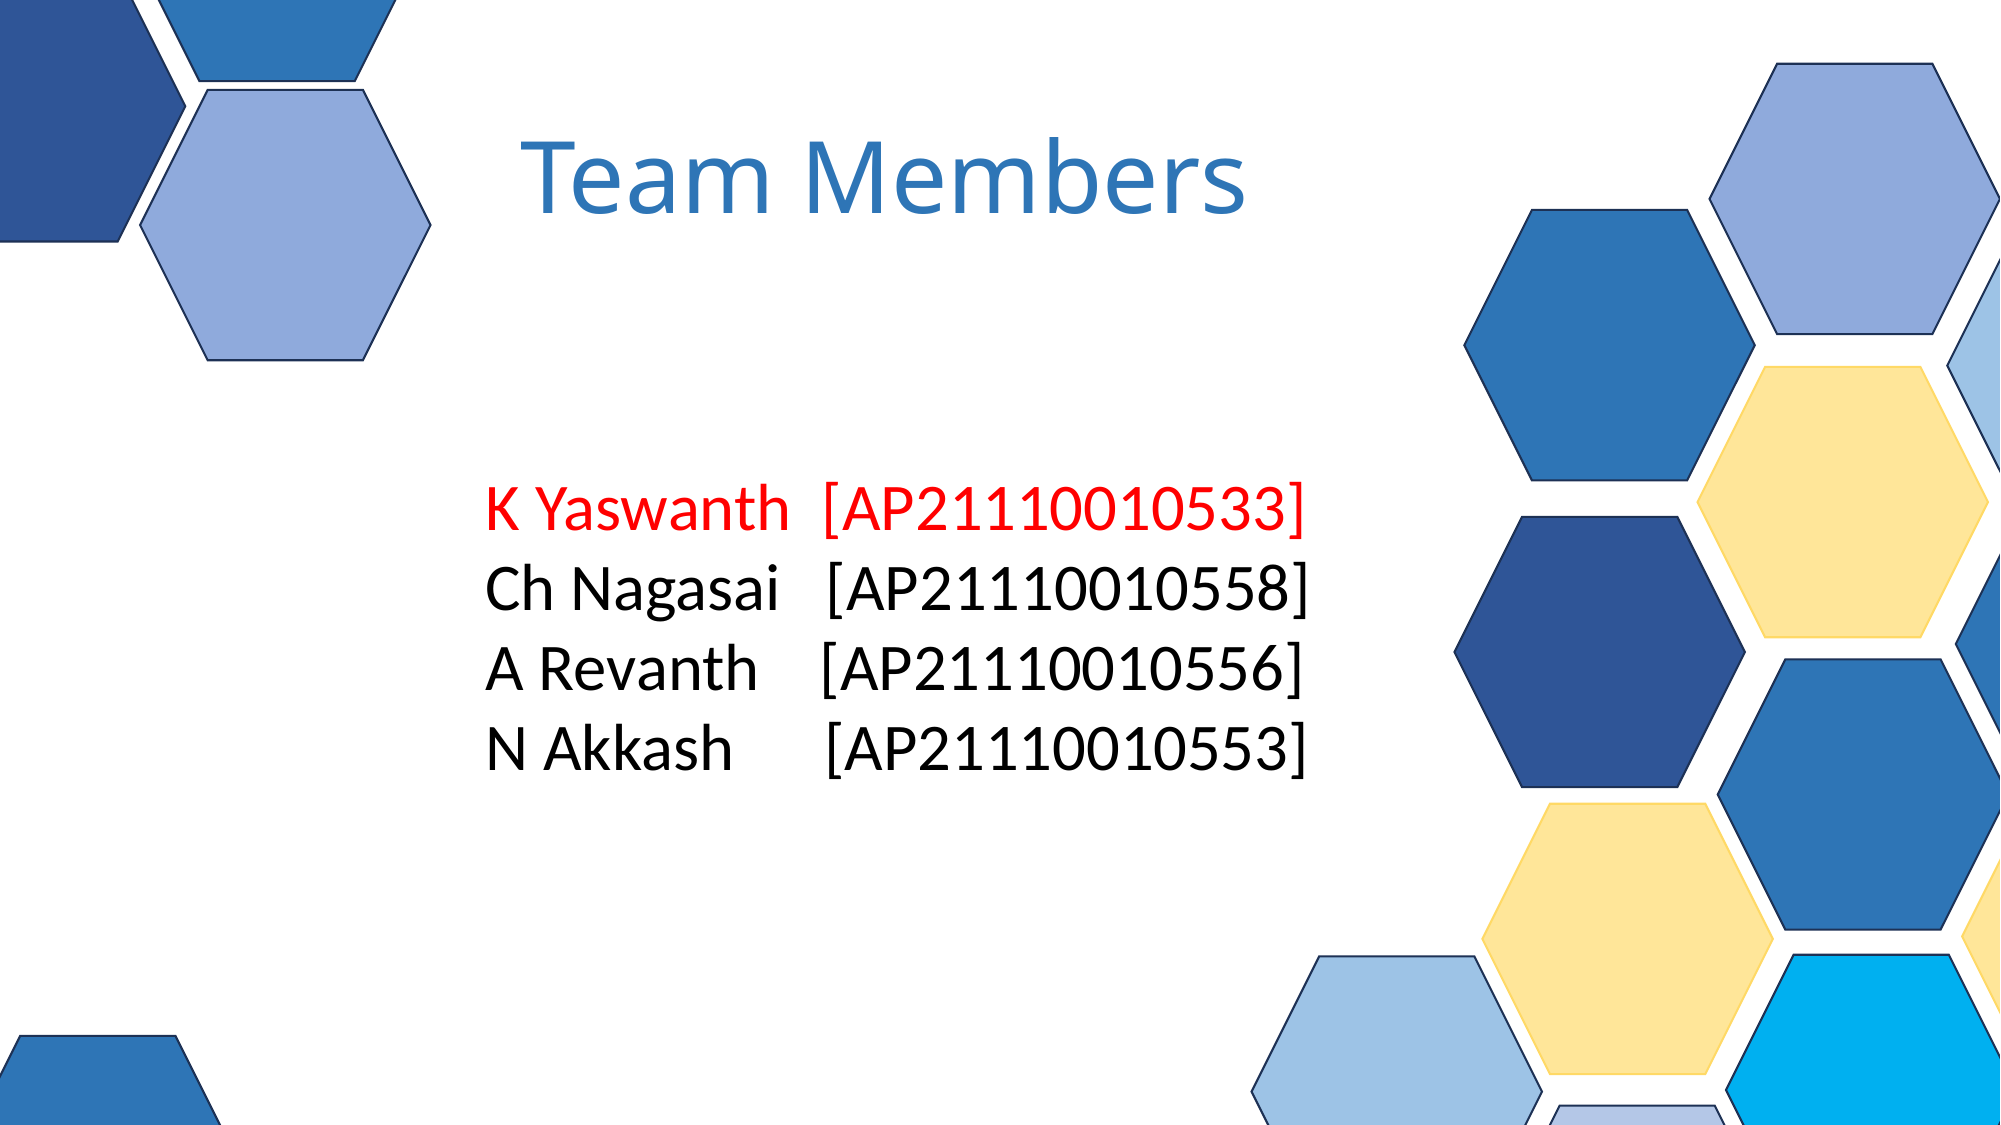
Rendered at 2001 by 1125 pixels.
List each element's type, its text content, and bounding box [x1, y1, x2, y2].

text_box [1724, 953, 2000, 1125]
text_box [1250, 955, 1544, 1125]
text_box [1696, 365, 1990, 639]
text_box Team Members [505, 106, 1421, 242]
text_box [0, 1034, 222, 1125]
text_box [1946, 257, 2000, 474]
text_box K Yaswanth [AP21110010533] Ch Nagasai [AP21110010558] A Revanth [AP21110010556] N Akkash [AP21110010553] [470, 456, 1386, 791]
text_box [1716, 658, 2000, 931]
text_box [1453, 515, 1747, 789]
text_box [1708, 62, 2000, 336]
text_box [138, 88, 432, 362]
text_box [157, 0, 397, 83]
text_box [1463, 208, 1756, 482]
text_box [1961, 858, 2000, 1015]
text_box [0, 0, 187, 243]
text_box [1548, 1104, 1726, 1125]
text_box [1954, 553, 2000, 735]
text_box [1481, 802, 1774, 1076]
